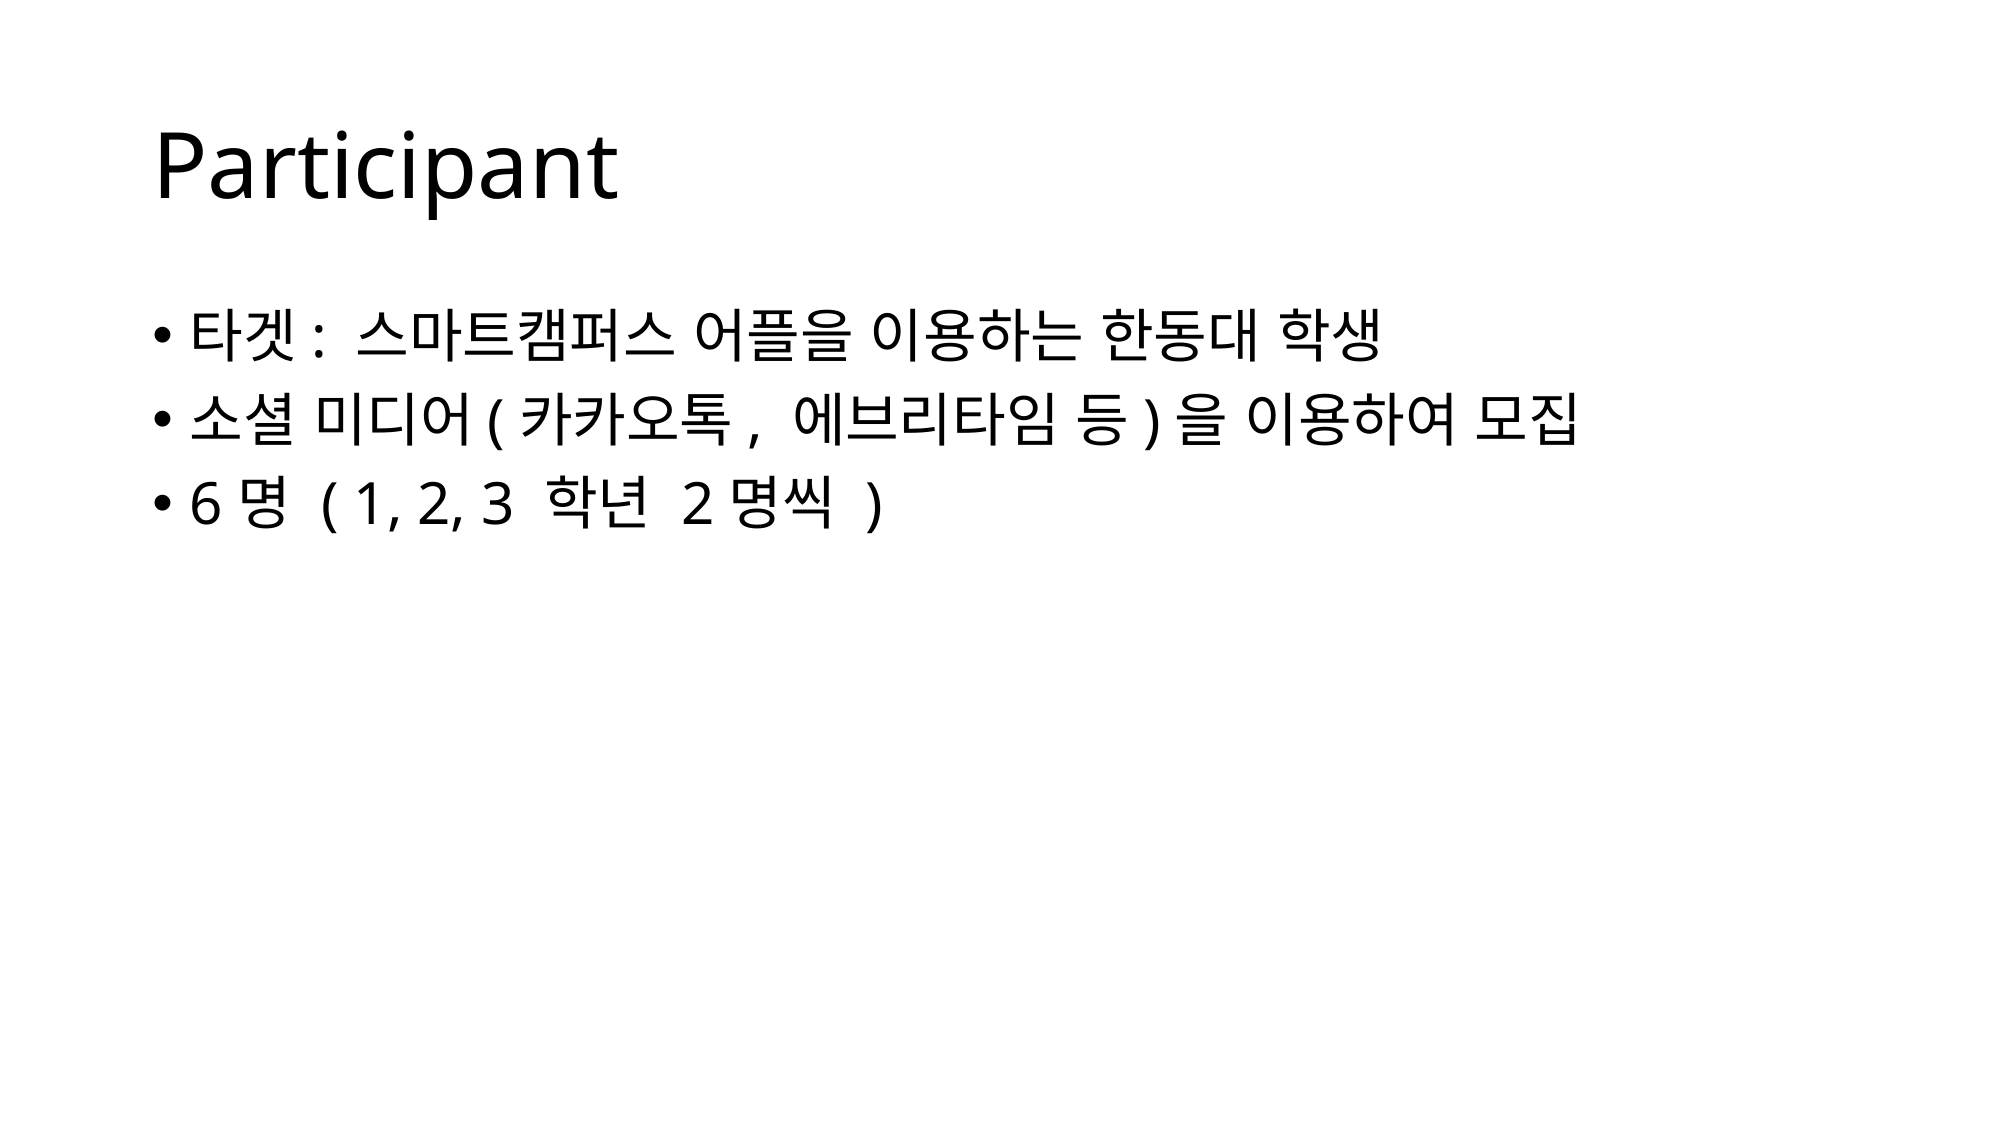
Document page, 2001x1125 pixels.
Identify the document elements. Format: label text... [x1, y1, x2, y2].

list 타겟: 스마트캠퍼스 어플을 이용하는 한동대 학생 소셜 미디어(카카오톡, 에브리타임 등)을 이용하여 모집 6명 ( 1, 2, 3 학년 2명씩 ) [137, 299, 1863, 1014]
title Participant [137, 59, 1863, 278]
